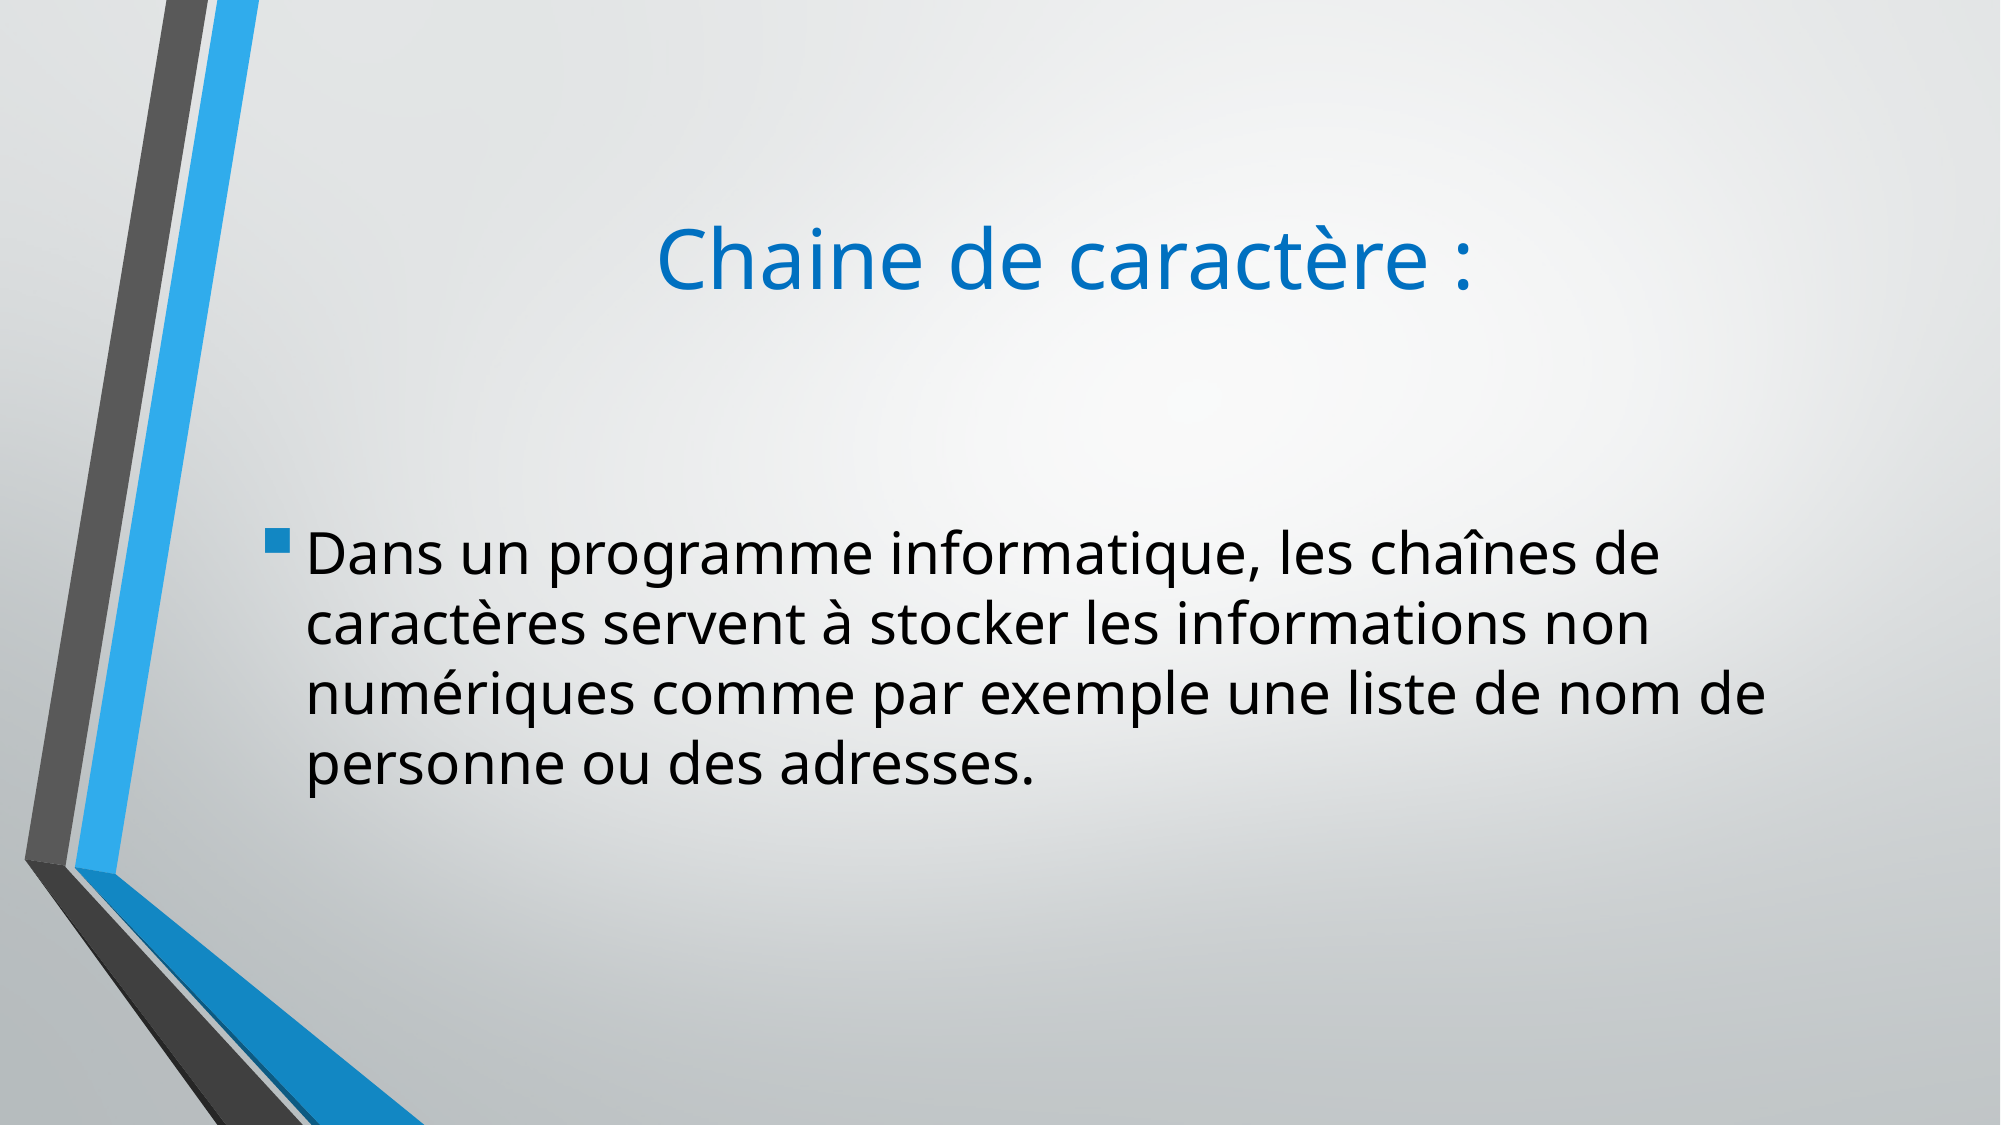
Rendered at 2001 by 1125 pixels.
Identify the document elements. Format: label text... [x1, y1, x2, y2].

title Chaine de caractère : [243, 112, 1887, 399]
list Dans un programme informatique, les chaînes de caractères servent à stocker les informations non numériques comme par exemple une liste de nom de personne ou des adresses. [243, 399, 1887, 913]
